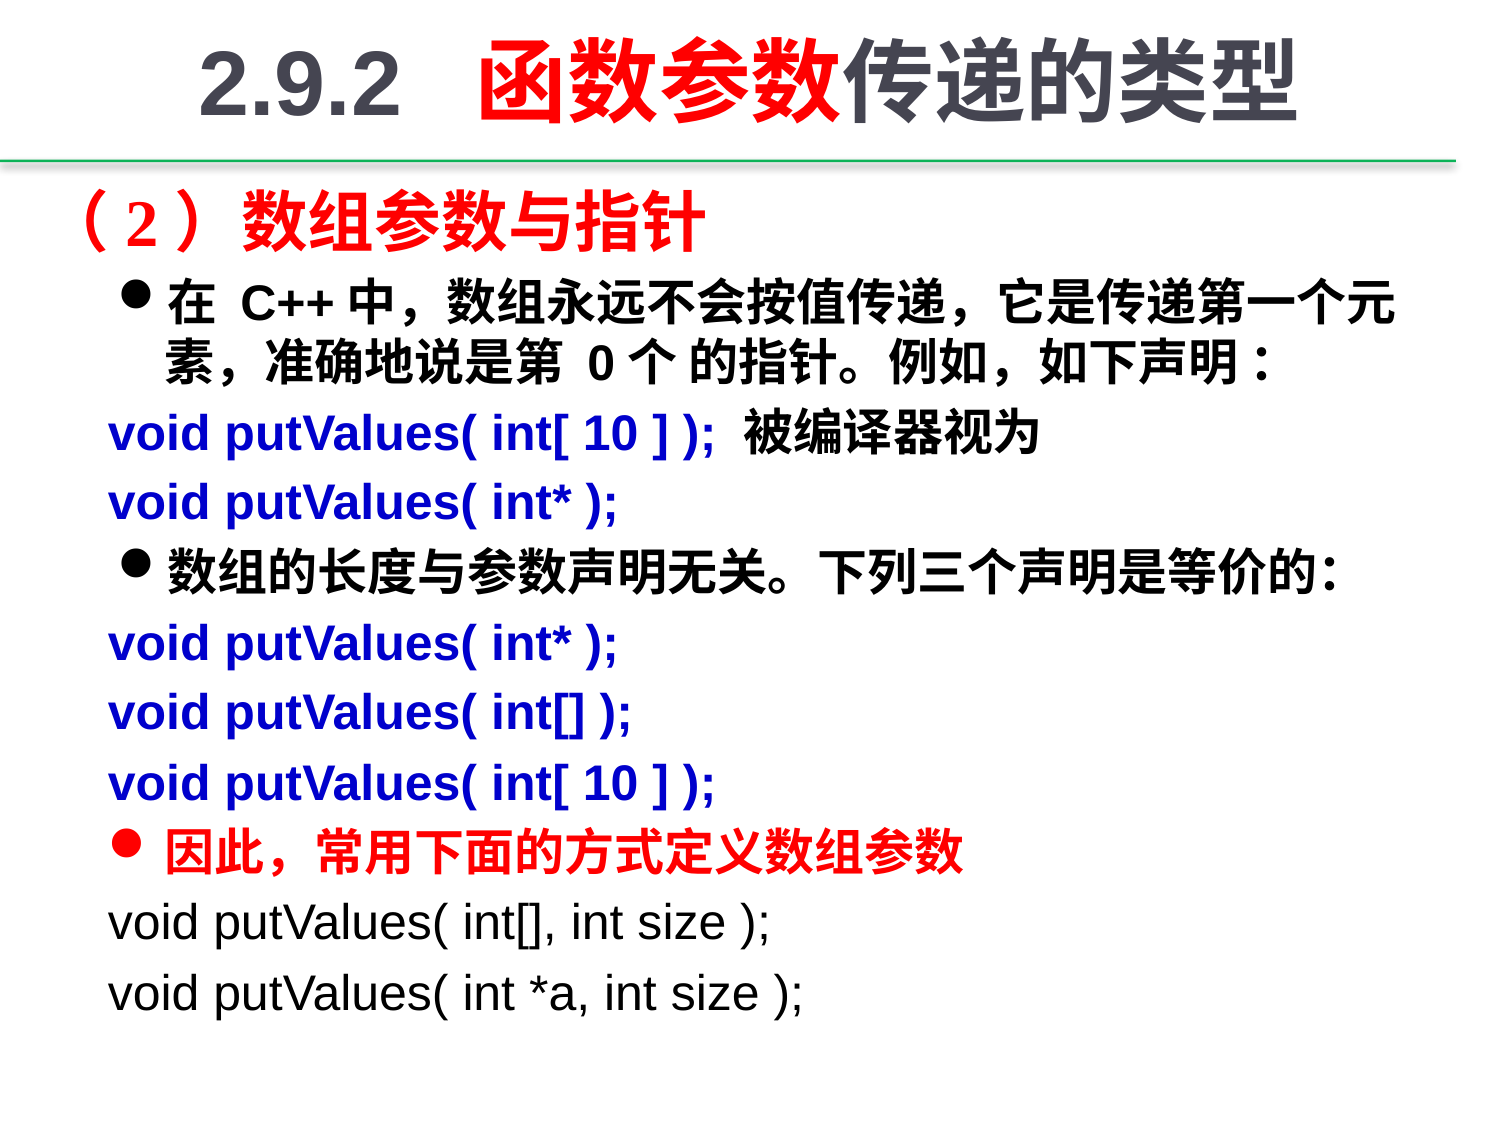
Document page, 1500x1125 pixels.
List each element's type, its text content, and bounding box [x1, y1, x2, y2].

list （2）数组参数与指针 在 C++中，数组永远不会按值传递，它是传递第一个元素，准确地说是第 0个 的指针。例如，如下声明 ： void putValues( int[ 10 ] ); 被编译器视为 void putValues( int* ); 数组的长度与参数声明无关。下列三个声明是等价的： void putValues( int* ); void putValues( int[] ); void putValues( int[ 10 ] ); 因此，常用下面的方式定义数组参数 void putValues( int[], int size ); void putValues( int *a, int size ); [27, 172, 1473, 916]
title 2.9.2 函数参数传递的类型 [75, 12, 1425, 146]
